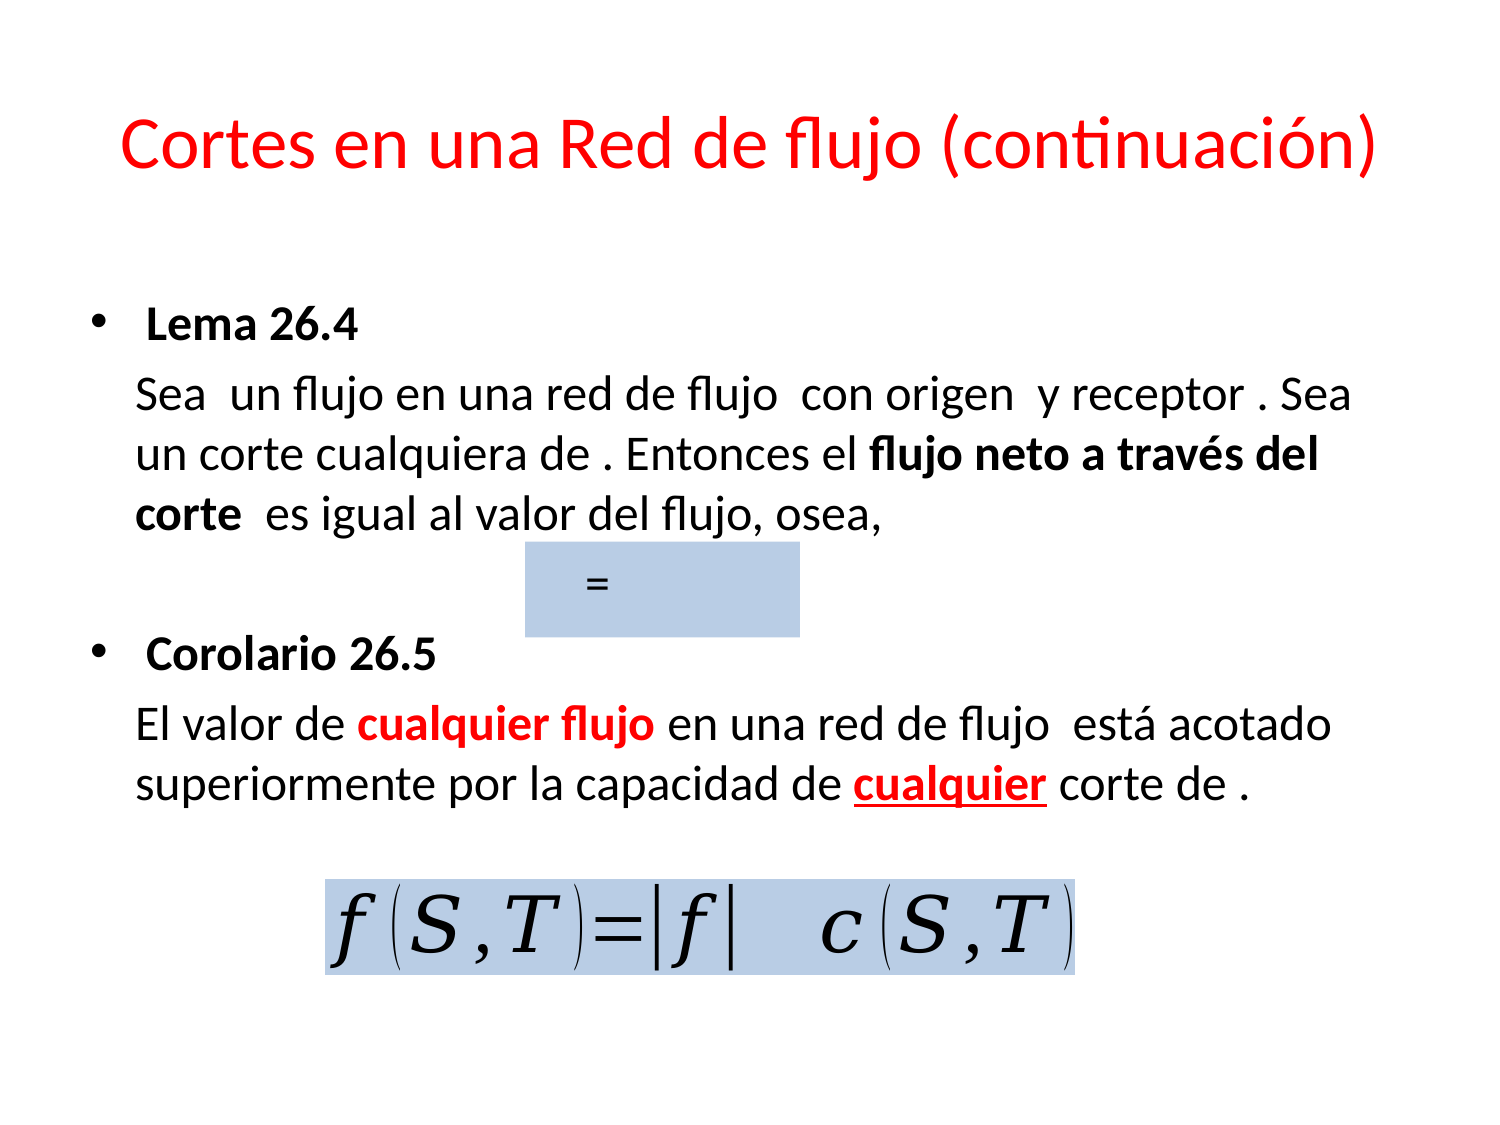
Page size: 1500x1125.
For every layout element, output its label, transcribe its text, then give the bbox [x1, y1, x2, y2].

title Cortes en una Red de flujo (continuación) [75, 45, 1425, 233]
text_box [525, 541, 800, 638]
